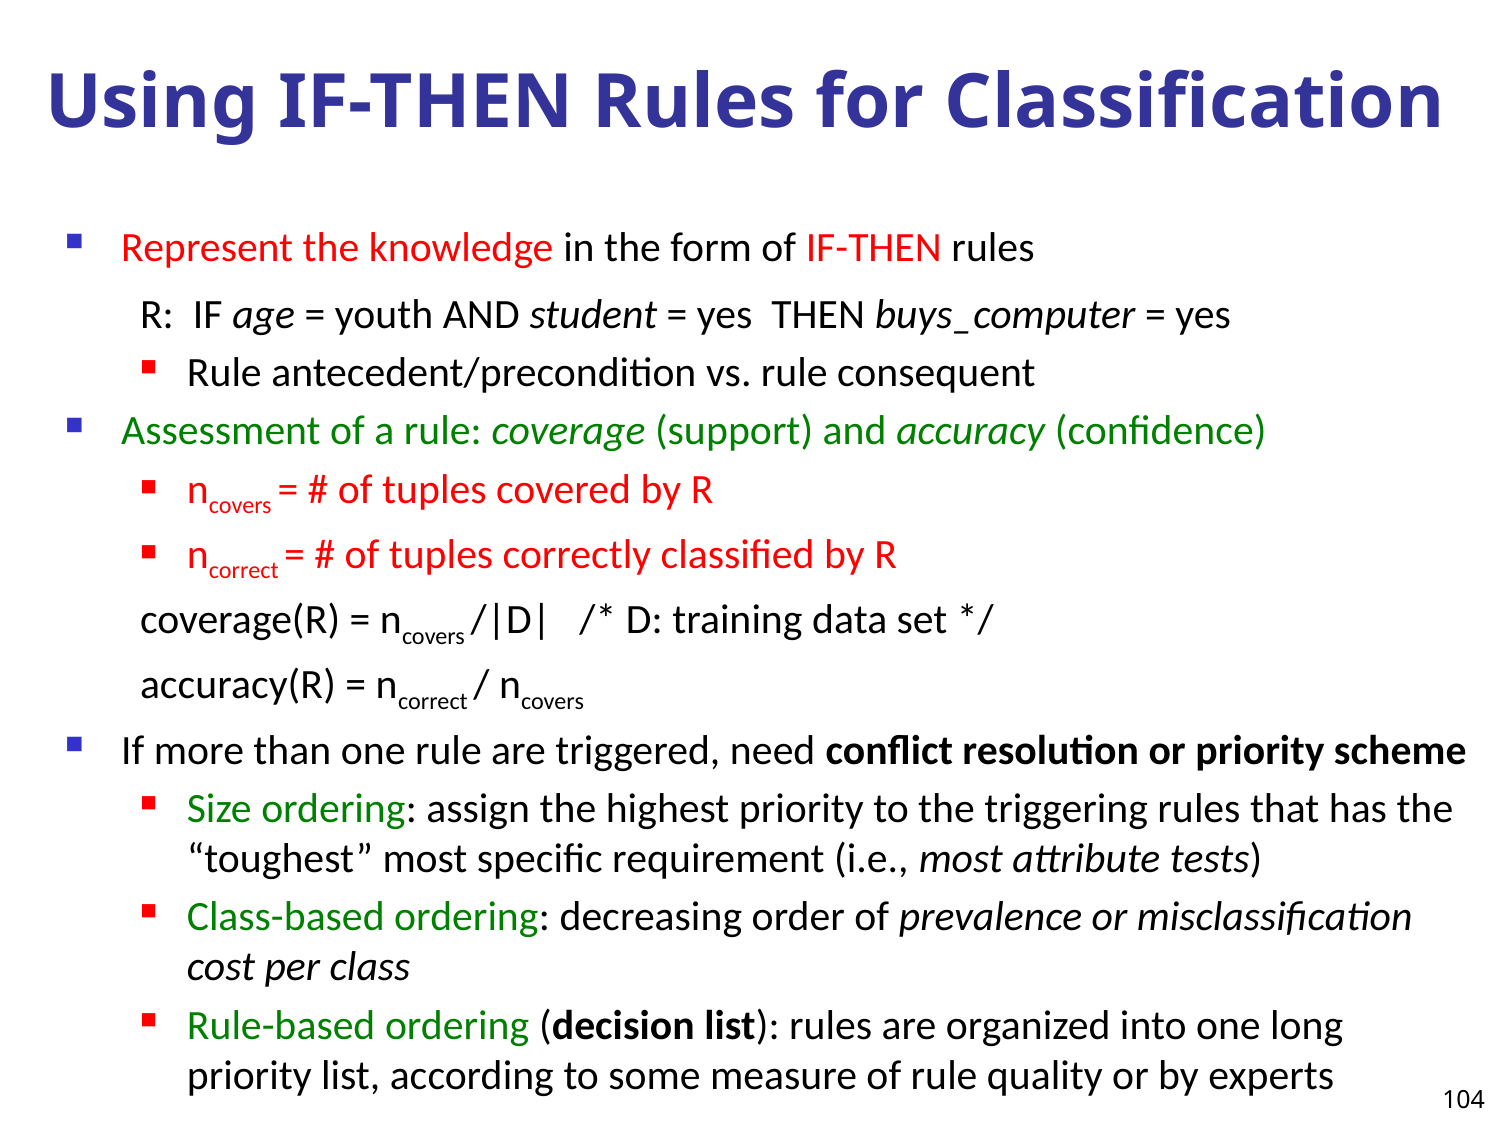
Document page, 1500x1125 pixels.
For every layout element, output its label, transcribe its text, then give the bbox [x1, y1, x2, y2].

title Using IF-THEN Rules for Classification [24, 50, 1466, 150]
slide_number 104 [1187, 1062, 1500, 1125]
list Represent the knowledge in the form of IF-THEN rules R: IF age = youth AND student = yes THEN buys_computer = yes Rule antecedent/precondition vs. rule consequent Assessment of a rule: coverage (support) and accuracy (confidence) ncovers = # of tuples covered by R ncorrect = # of tuples correctly classified by R coverage(R) = ncovers /|D| /* D: training data set */ accuracy(R) = ncorrect / ncovers If more than one rule are triggered, need conflict resolution or priority scheme Size ordering: assign the highest priority to the triggering rules that has the “toughest” most specific requirement (i.e., most attribute tests) Class-based ordering: decreasing order of prevalence or misclassification cost per class Rule-based ordering (decision list): rules are organized into one long priority list, according to some measure of rule quality or by experts [50, 212, 1488, 1075]
